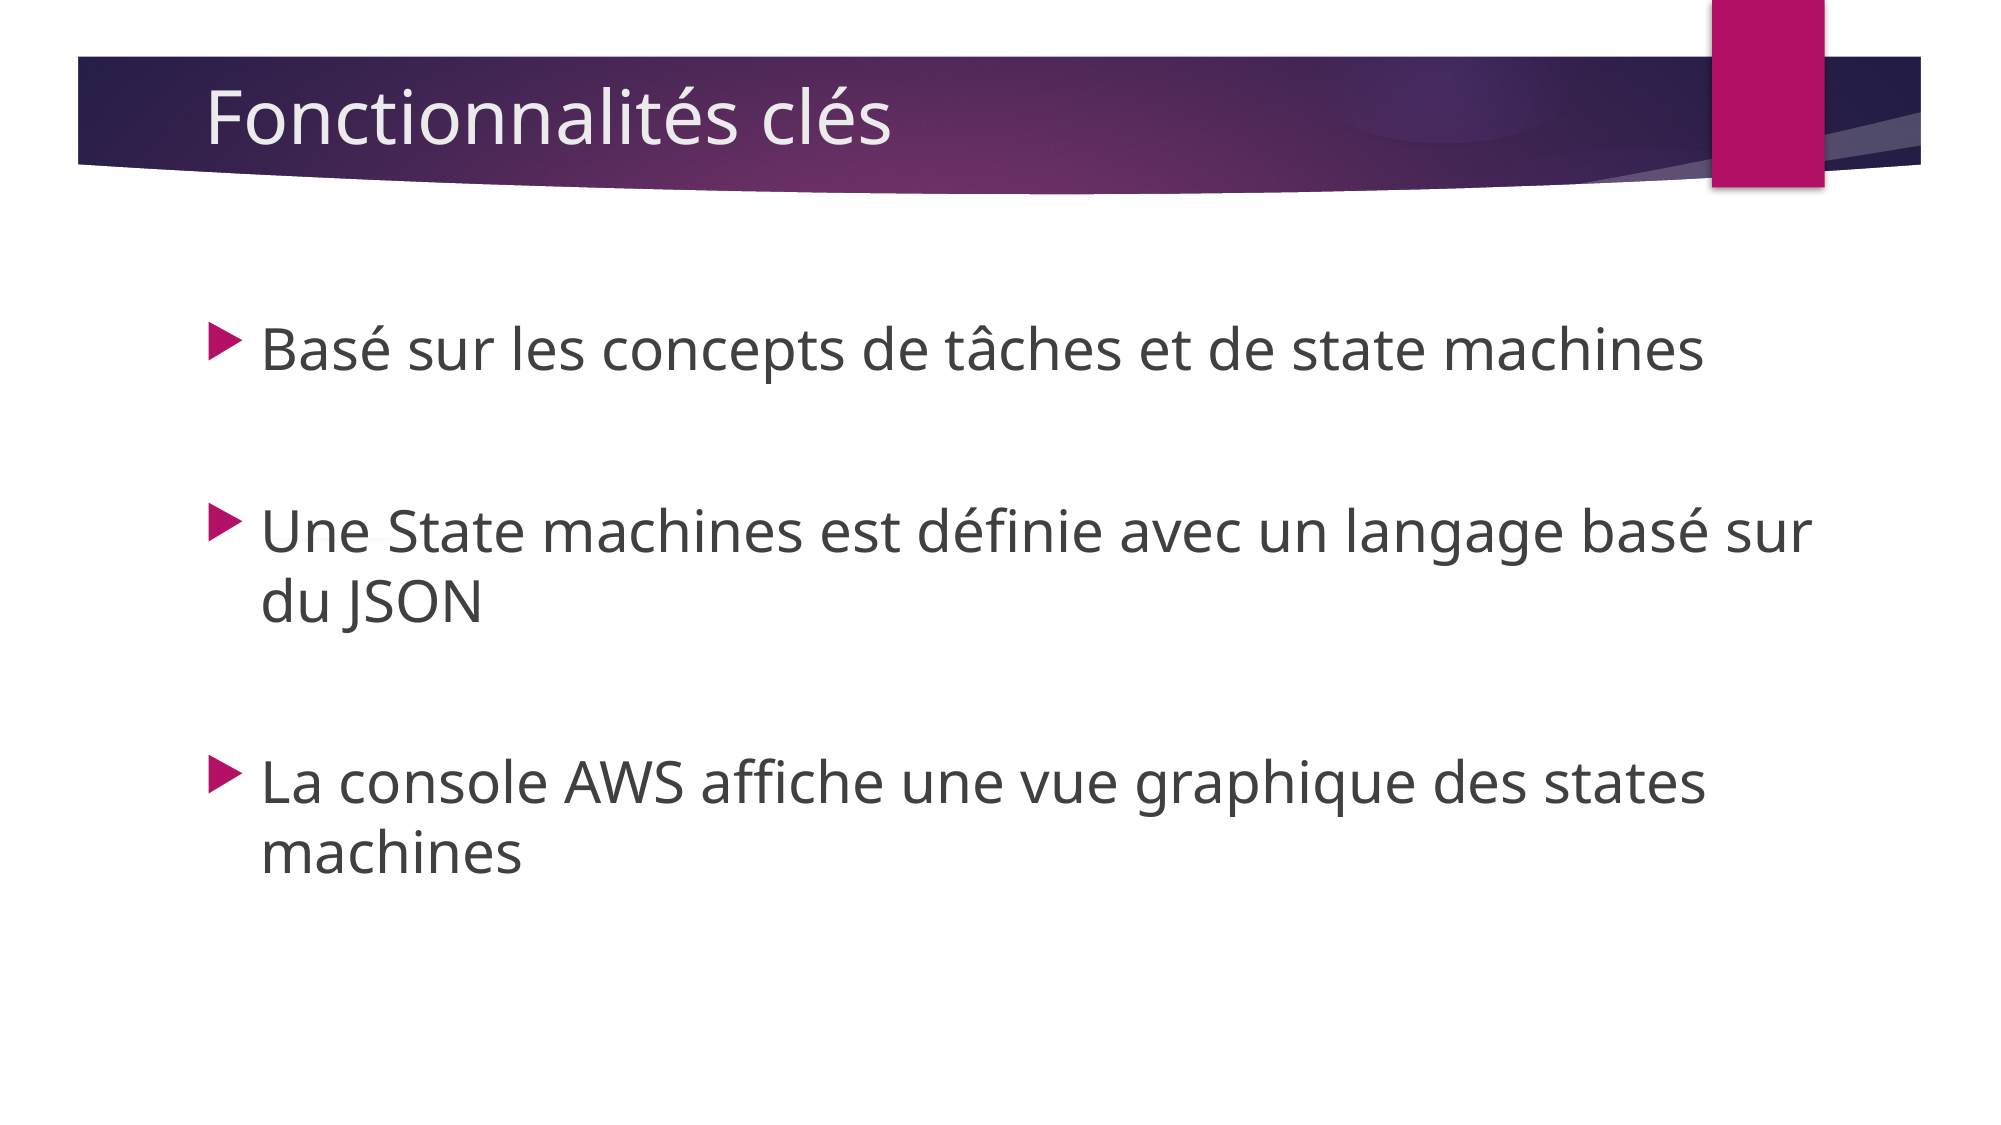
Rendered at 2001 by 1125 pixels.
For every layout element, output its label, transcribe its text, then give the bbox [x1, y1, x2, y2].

list Basé sur les concepts de tâches et de state machines Une State machines est définie avec un langage basé sur du JSON La console AWS affiche une vue graphique des states machines [189, 305, 1915, 991]
title Fonctionnalités clés [189, 56, 1627, 173]
